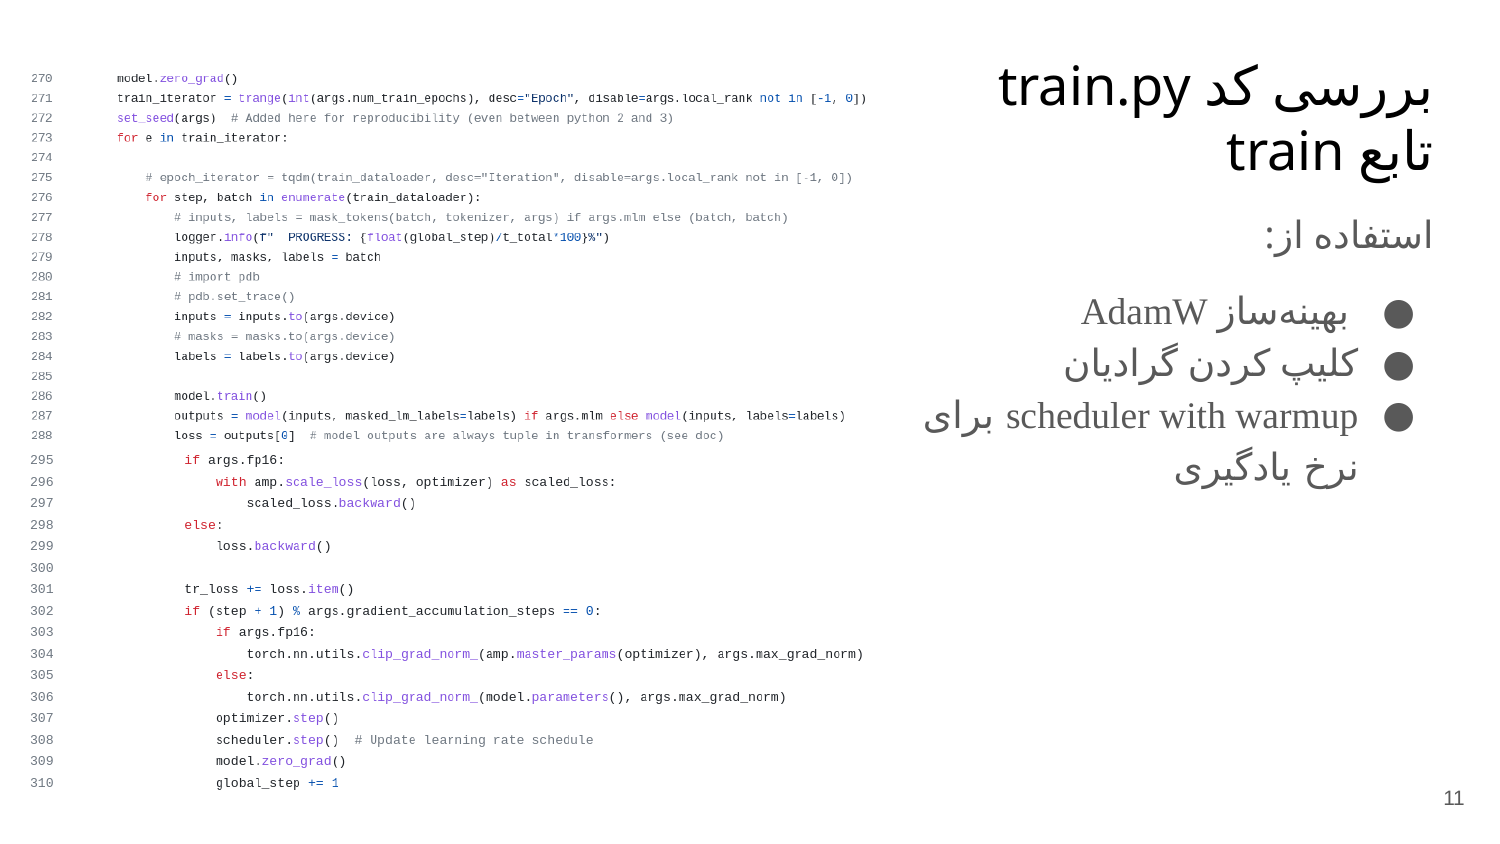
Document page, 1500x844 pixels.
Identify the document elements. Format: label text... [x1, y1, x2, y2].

list استفاده از: بهینه‌ساز AdamW کلیپ کردن گرادیان scheduler with warmup برای نرخ یادگیری [921, 189, 1449, 750]
title بررسی کد train.py تابع train [51, 36, 1449, 189]
slide_number 11 [1389, 764, 1480, 830]
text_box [27, 66, 917, 798]
